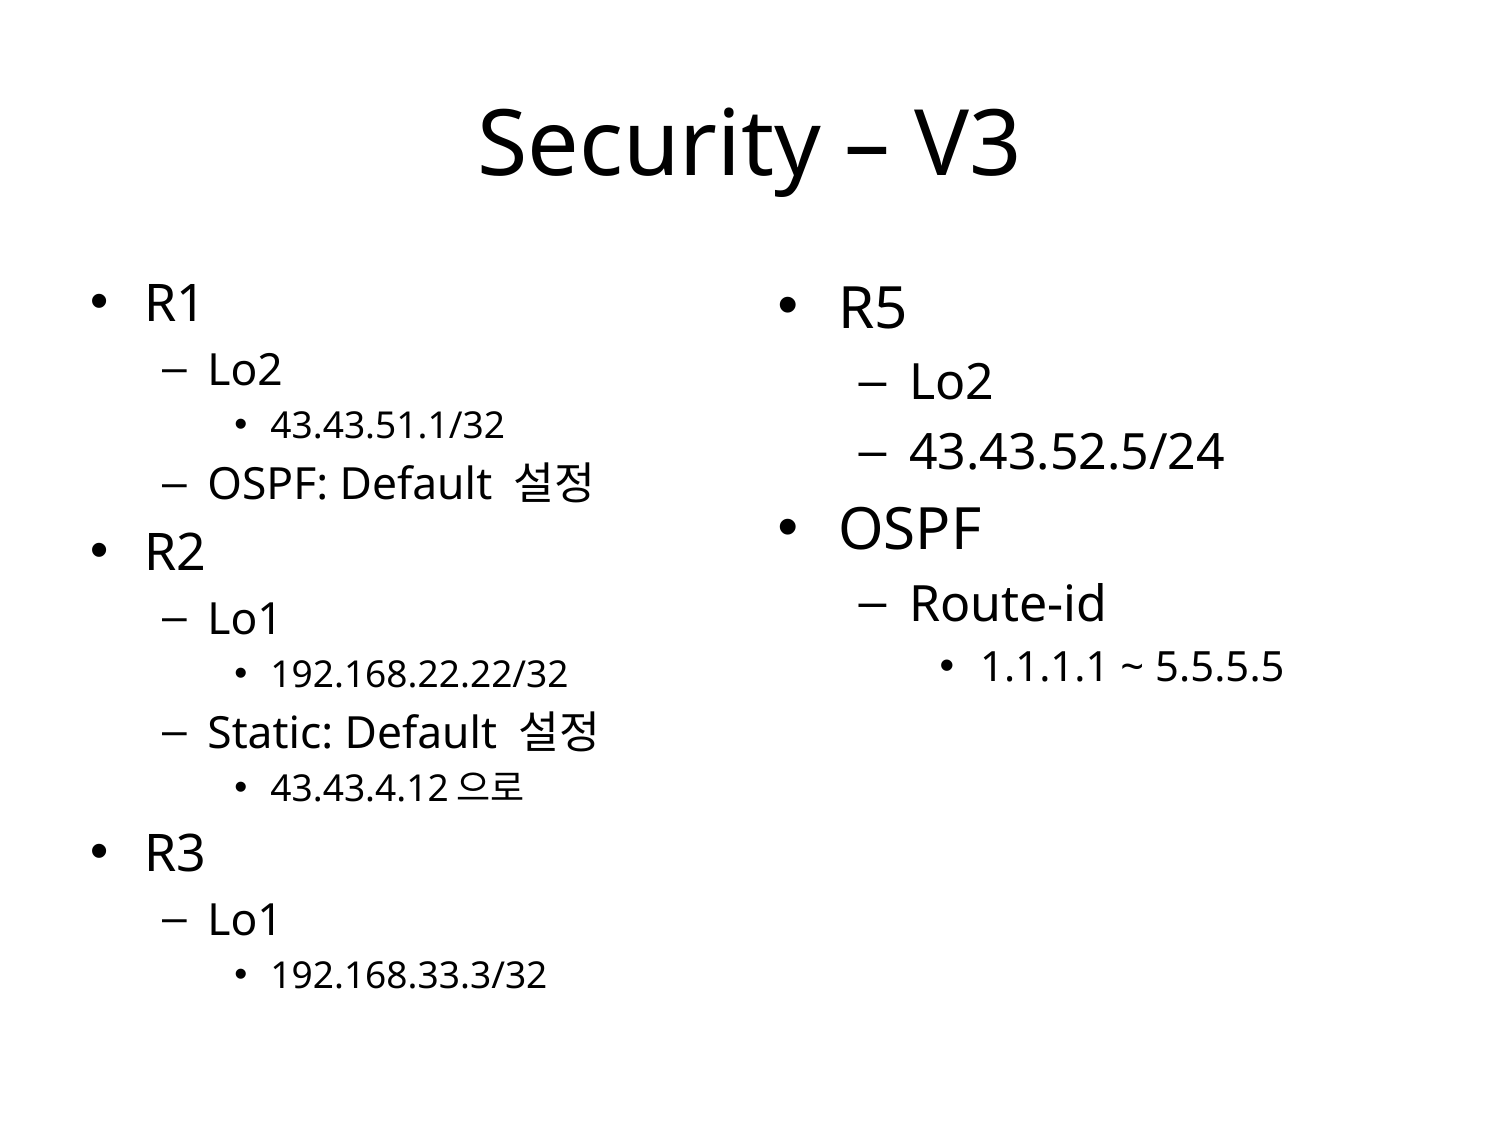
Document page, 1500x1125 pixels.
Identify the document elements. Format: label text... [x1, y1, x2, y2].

list R5 Lo2 43.43.52.5/24 OSPF Route-id 1.1.1.1 ~ 5.5.5.5 [762, 262, 1425, 1005]
list R1 Lo2 43.43.51.1/32 OSPF: Default 설정 R2 Lo1 192.168.22.22/32 Static: Default 설정 43.43.4.12으로 R3 Lo1 192.168.33.3/32 [75, 262, 738, 1005]
title Security – V3 [75, 45, 1425, 233]
